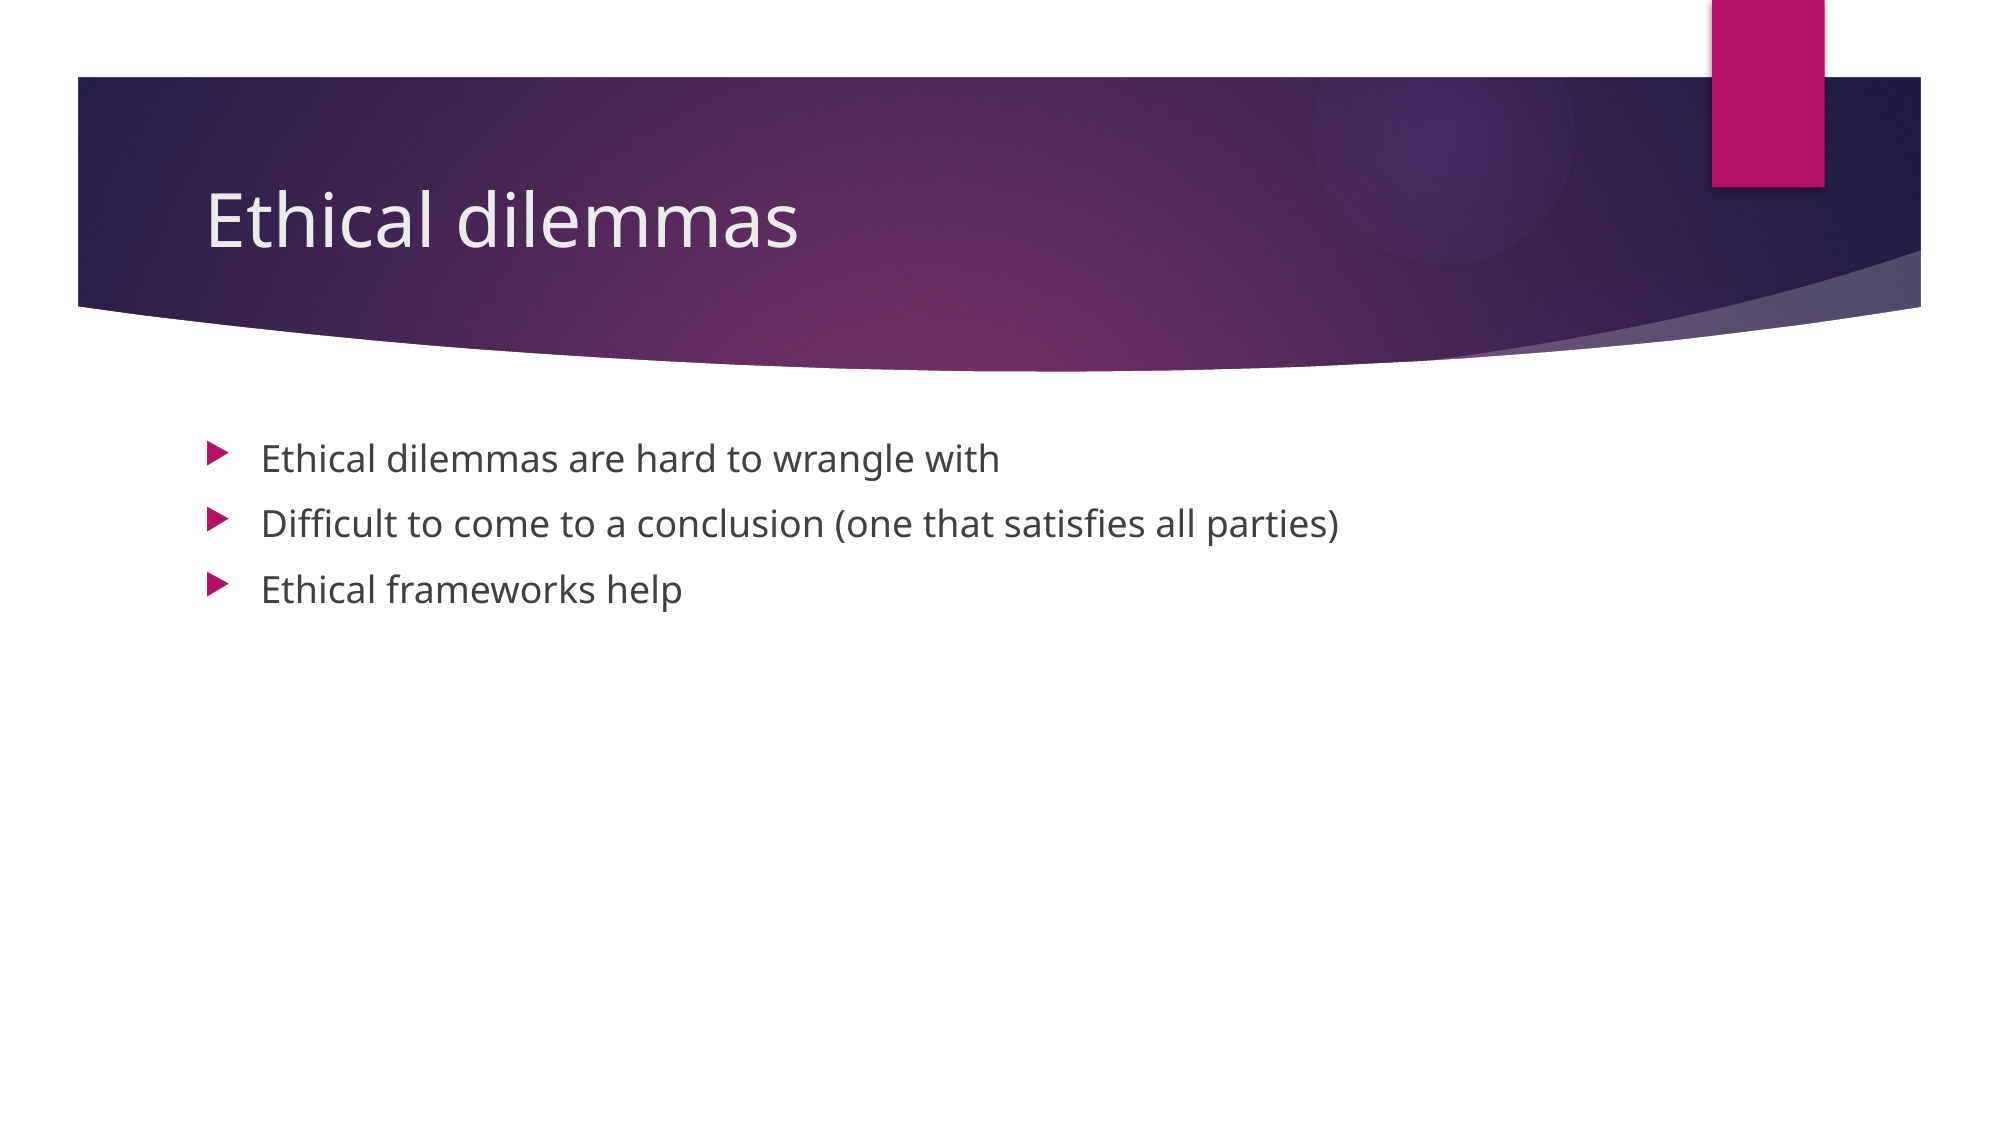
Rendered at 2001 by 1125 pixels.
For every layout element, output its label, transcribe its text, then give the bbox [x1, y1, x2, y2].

title Ethical dilemmas [189, 159, 1627, 276]
list Ethical dilemmas are hard to wrangle with Difficult to come to a conclusion (one that satisfies all parties) Ethical frameworks help [189, 427, 1638, 988]
